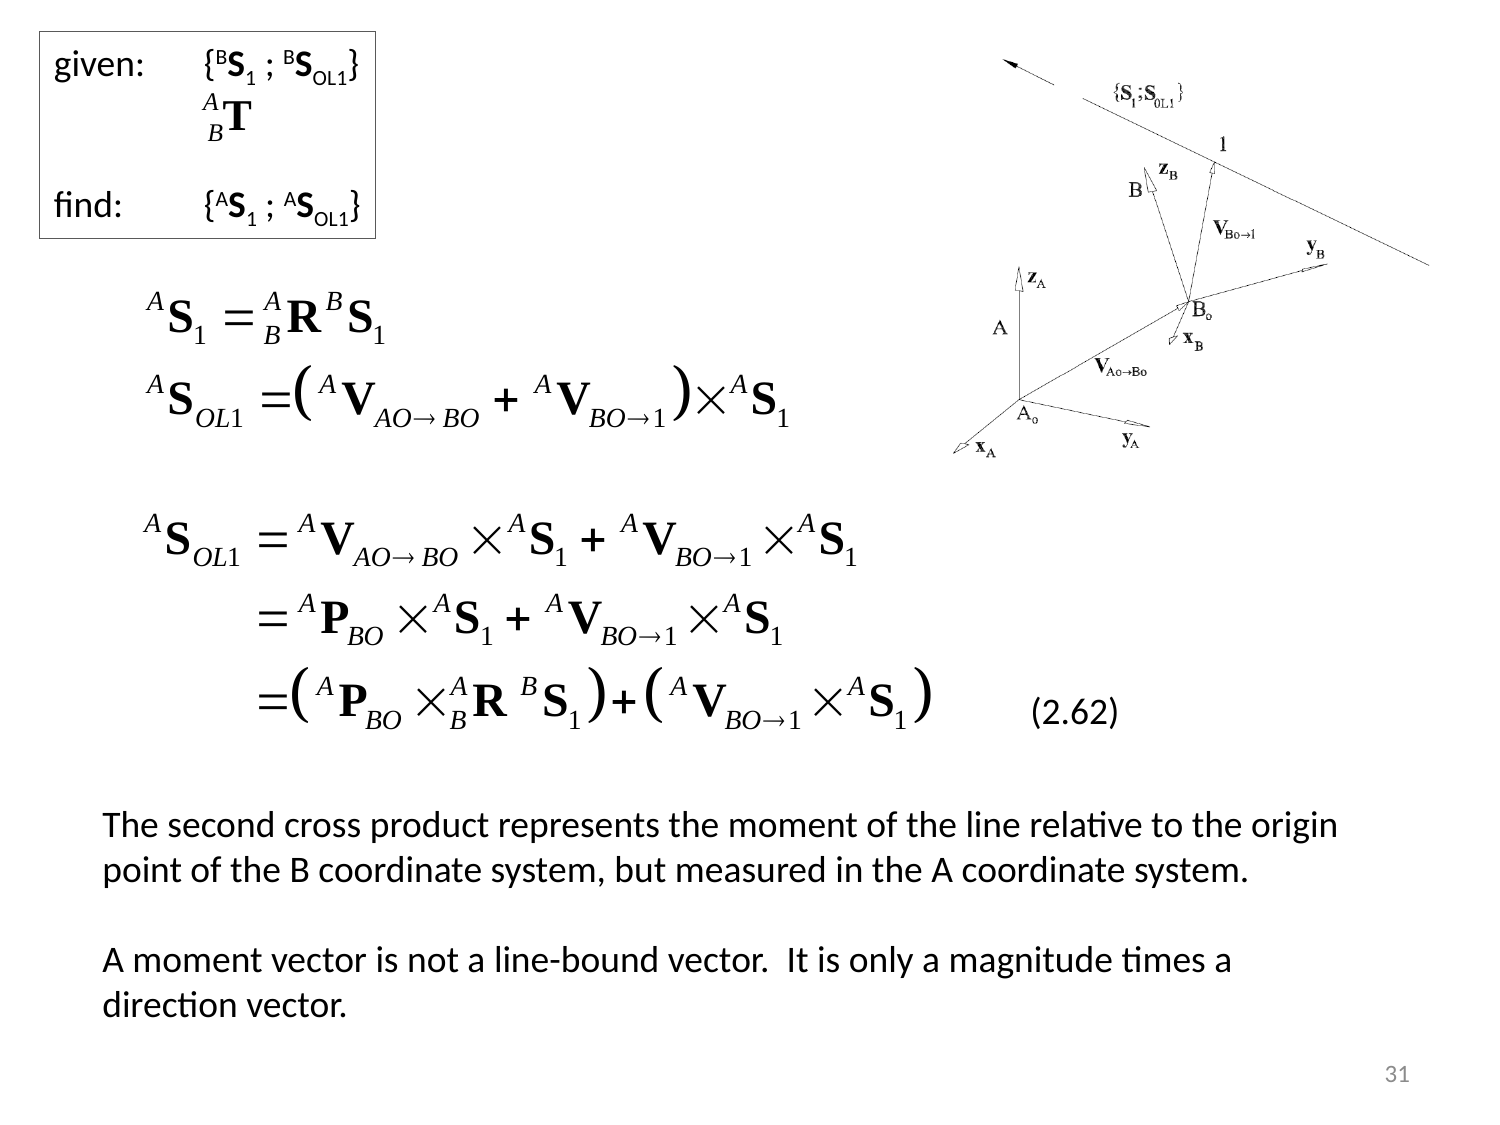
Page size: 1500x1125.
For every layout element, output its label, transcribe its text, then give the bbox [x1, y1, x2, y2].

text_box (2.62) [1015, 679, 1135, 739]
picture [924, 24, 1469, 476]
text_box The second cross product represents the moment of the line relative to the origin point of the B coordinate system, but measured in the A coordinate system. A moment vector is not a line-bound vector. It is only a magnitude times a direction vector. [87, 792, 1375, 1033]
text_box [134, 501, 939, 750]
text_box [137, 279, 799, 448]
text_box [31, 30, 384, 229]
slide_number 31 [1074, 1042, 1425, 1103]
